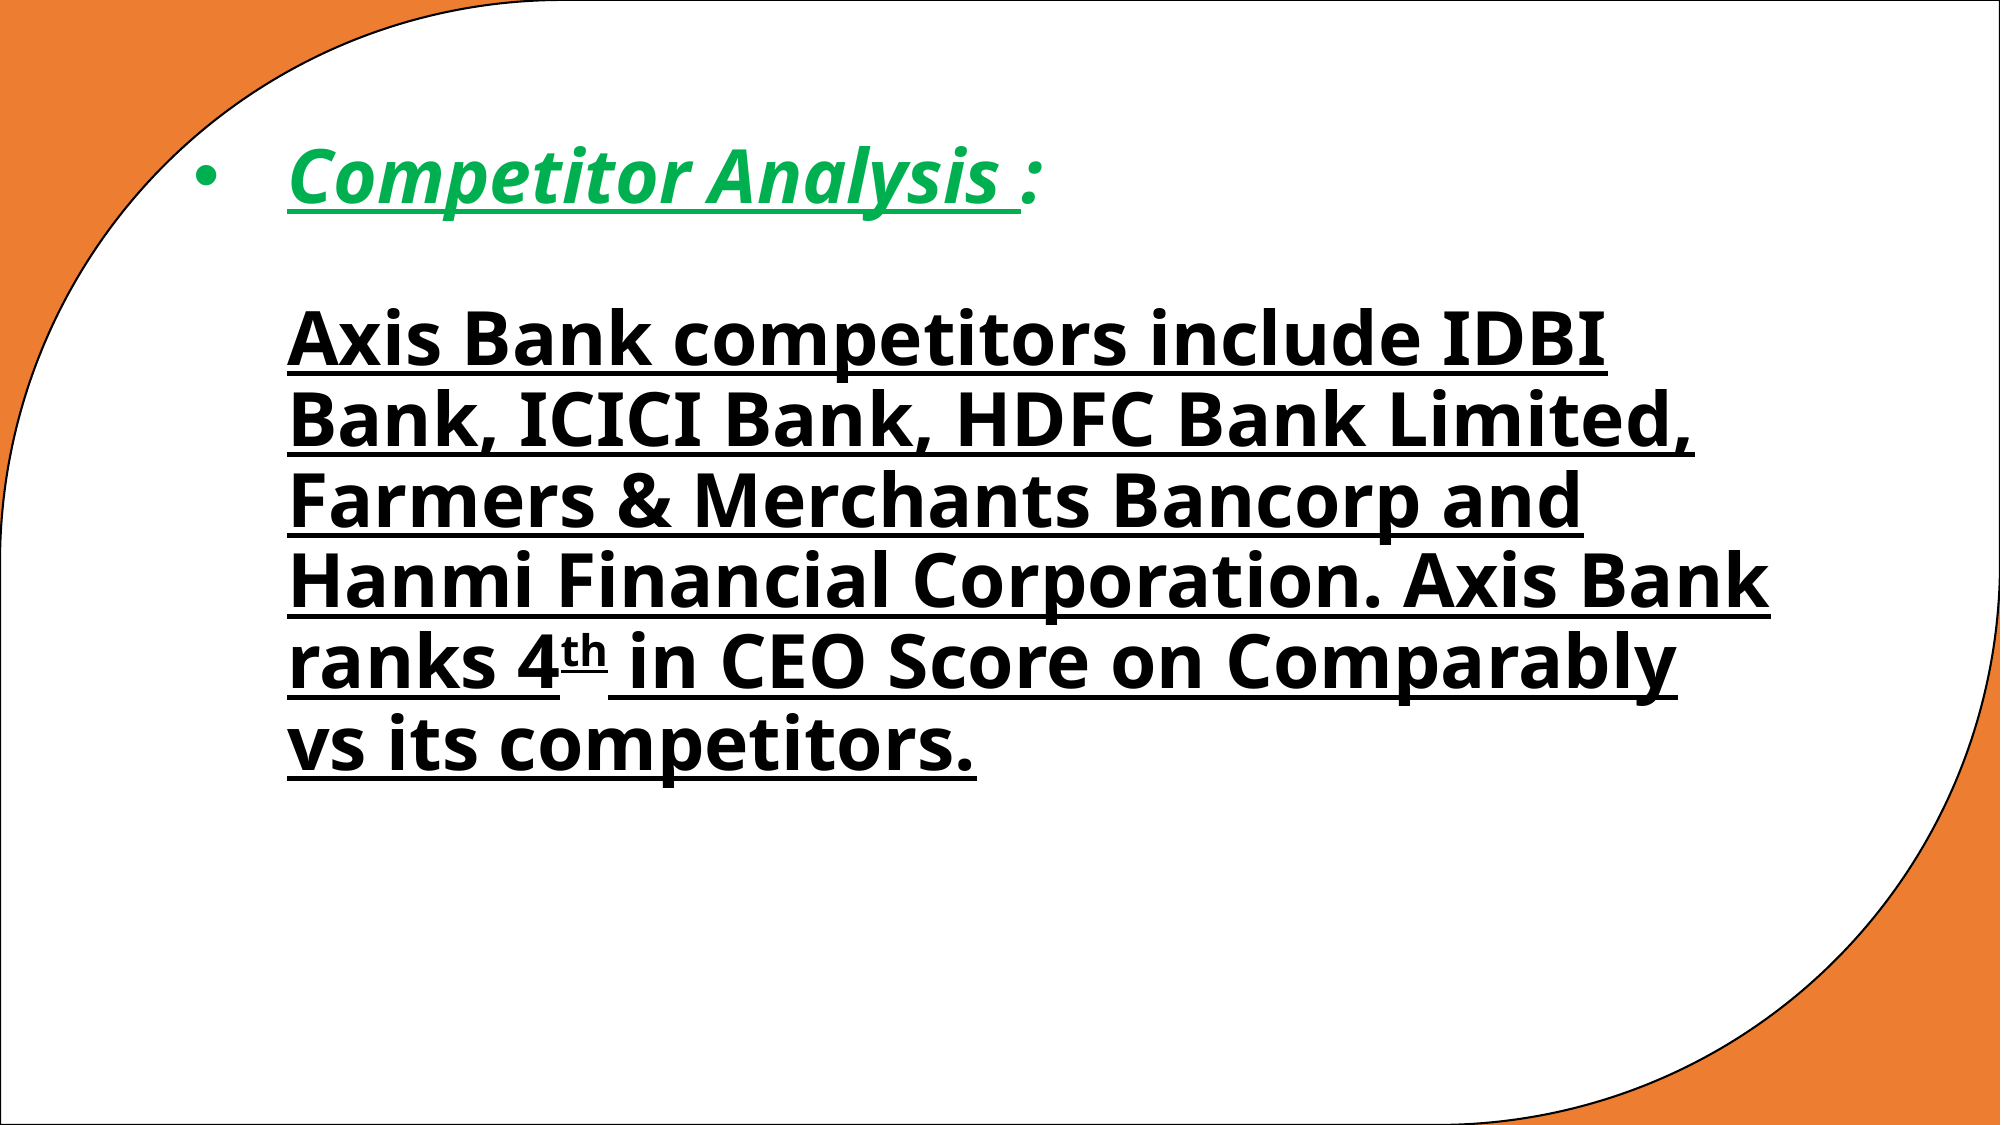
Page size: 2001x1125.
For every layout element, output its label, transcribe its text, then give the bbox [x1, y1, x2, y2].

title Competitor Analysis : Axis Bank competitors include IDBI Bank, ICICI Bank, HDFC Bank Limited, Farmers & Merchants Bancorp and Hanmi Financial Corporation. Axis Bank ranks 4th in CEO Score on Comparably vs its competitors. [178, 130, 1792, 1022]
text_box [201, 0, 2000, 1001]
text_box [0, 150, 1764, 1125]
